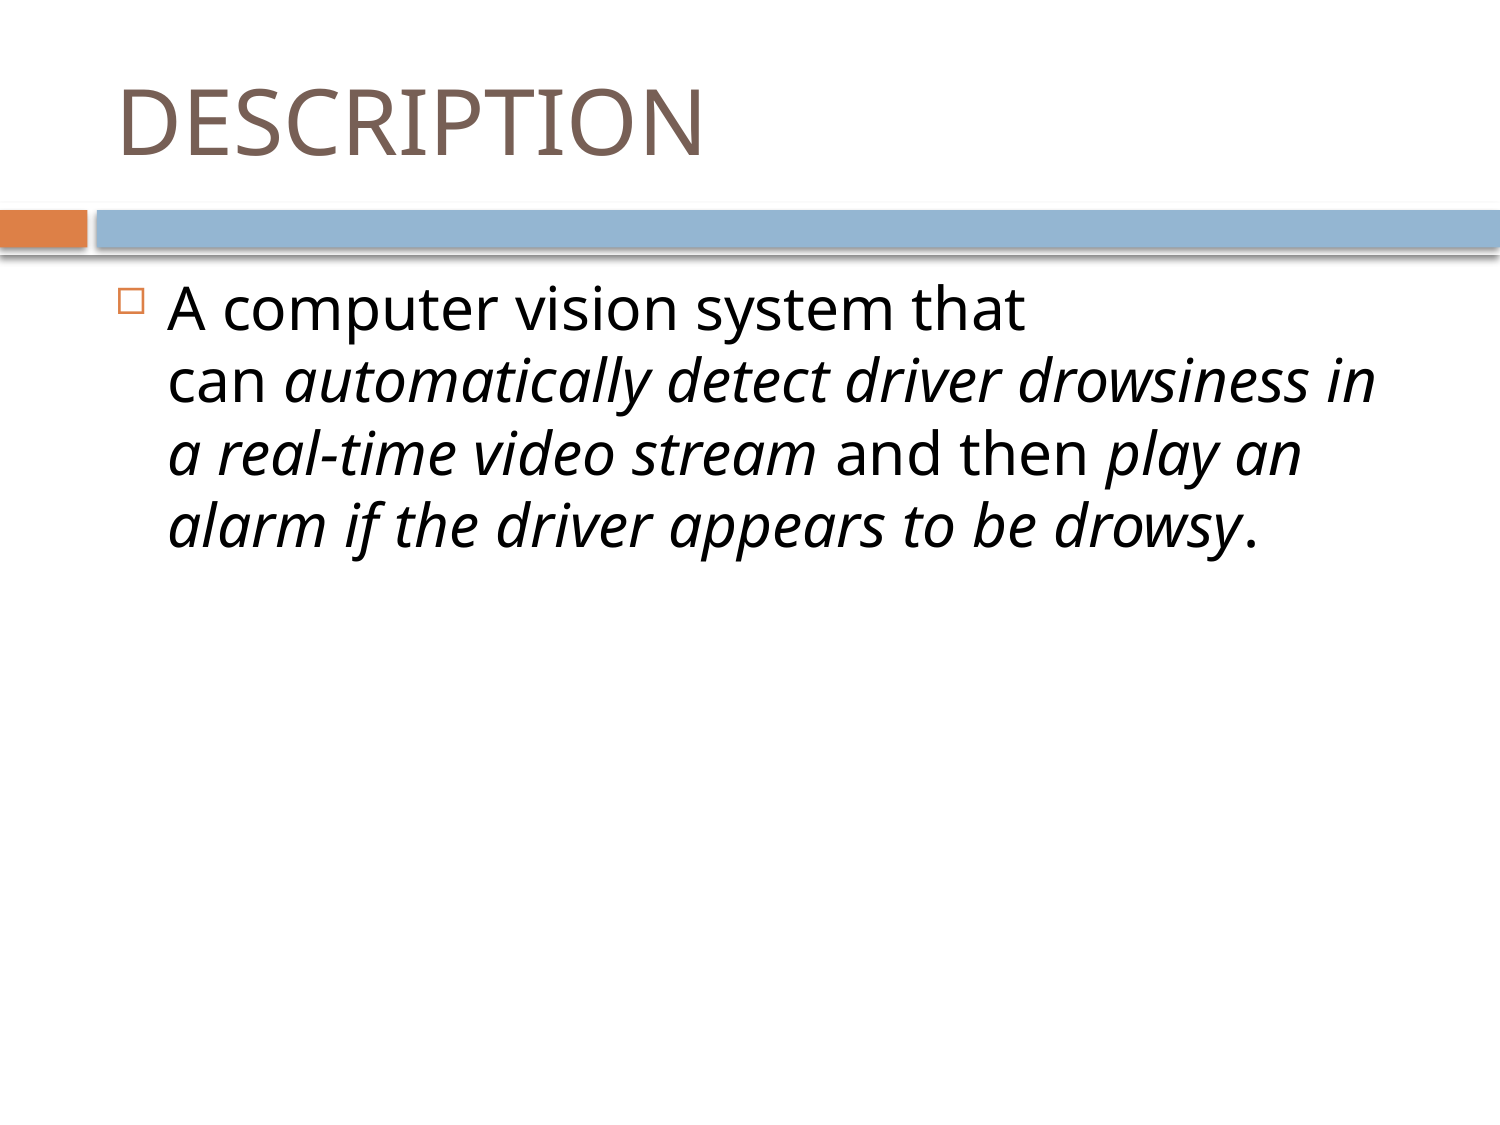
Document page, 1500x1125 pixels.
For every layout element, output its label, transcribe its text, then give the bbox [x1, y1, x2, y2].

title DESCRIPTION [100, 37, 1438, 200]
list A computer vision system that can automatically detect driver drowsiness in a real-time video stream and then play an alarm if the driver appears to be drowsy. [100, 262, 1438, 1000]
